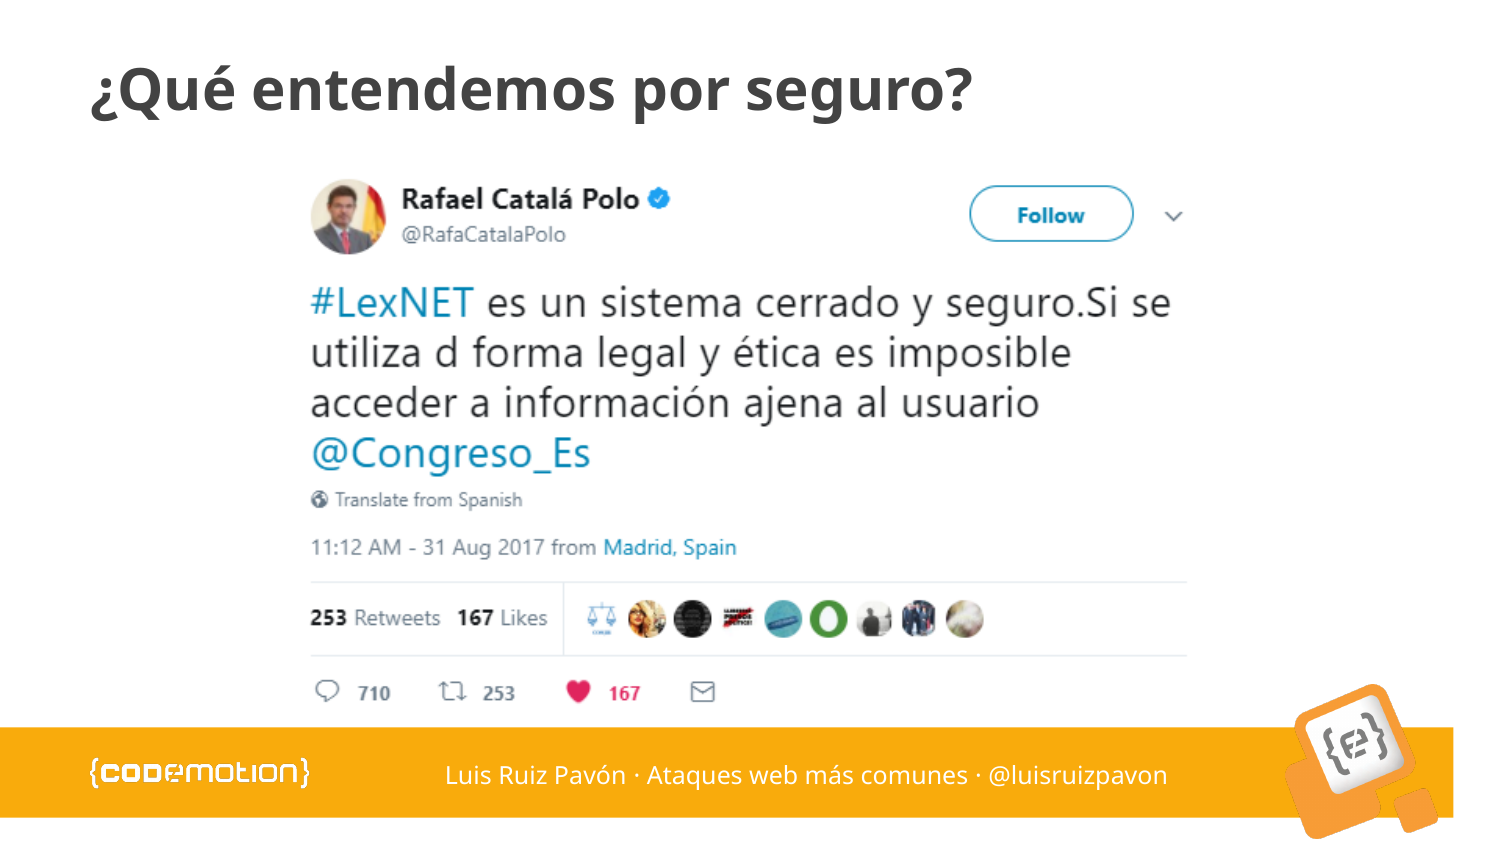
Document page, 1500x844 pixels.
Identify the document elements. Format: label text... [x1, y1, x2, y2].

title ¿Qué entendemos por seguro? [75, 46, 1425, 137]
picture [1285, 684, 1438, 839]
picture [258, 134, 1242, 710]
picture [83, 752, 316, 794]
